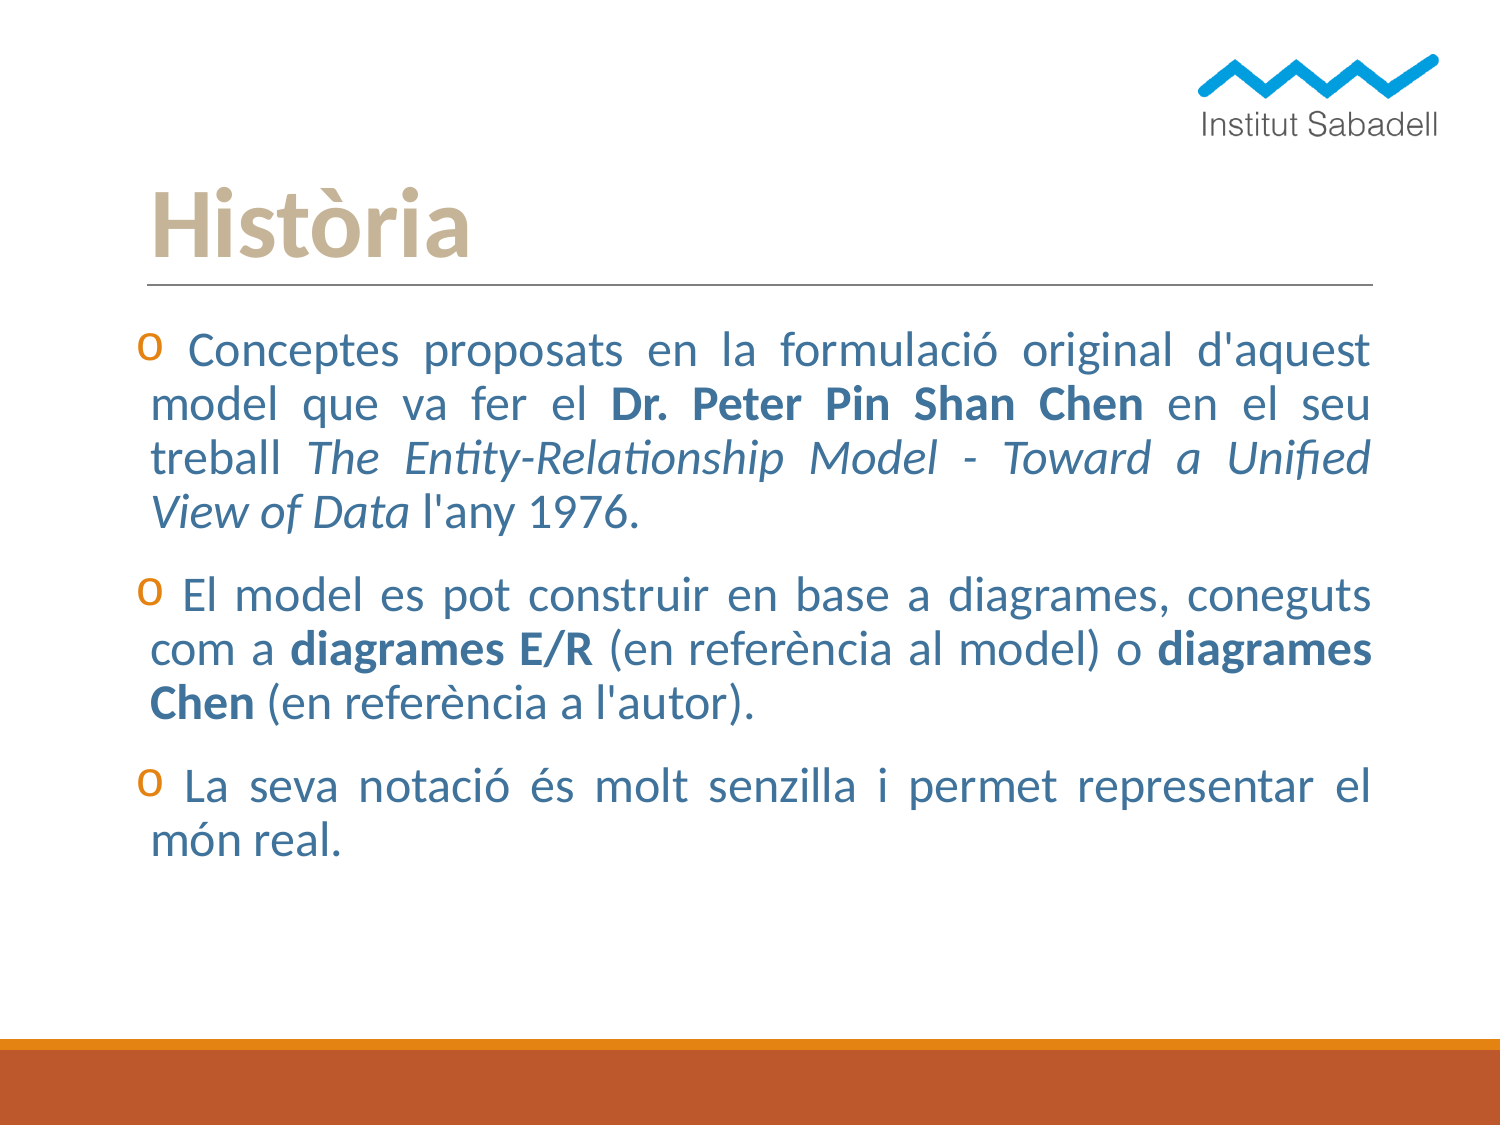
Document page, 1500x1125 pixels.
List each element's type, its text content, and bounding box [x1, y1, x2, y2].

picture [1198, 54, 1429, 87]
picture [1198, 64, 1439, 144]
list Conceptes proposats en la formulació original d'aquest model que va fer el Dr. Peter Pin Shan Chen en el seu treball The Entity-Relationship Model - Toward a Unified View of Data l'any 1976. El model es pot construir en base a diagrames, coneguts com a diagrames E/R (en referència al model) o diagrames Chen (en referència a l'autor). La seva notació és molt senzilla i permet representar el món real. [135, 315, 1373, 976]
title Història [135, 47, 1373, 285]
